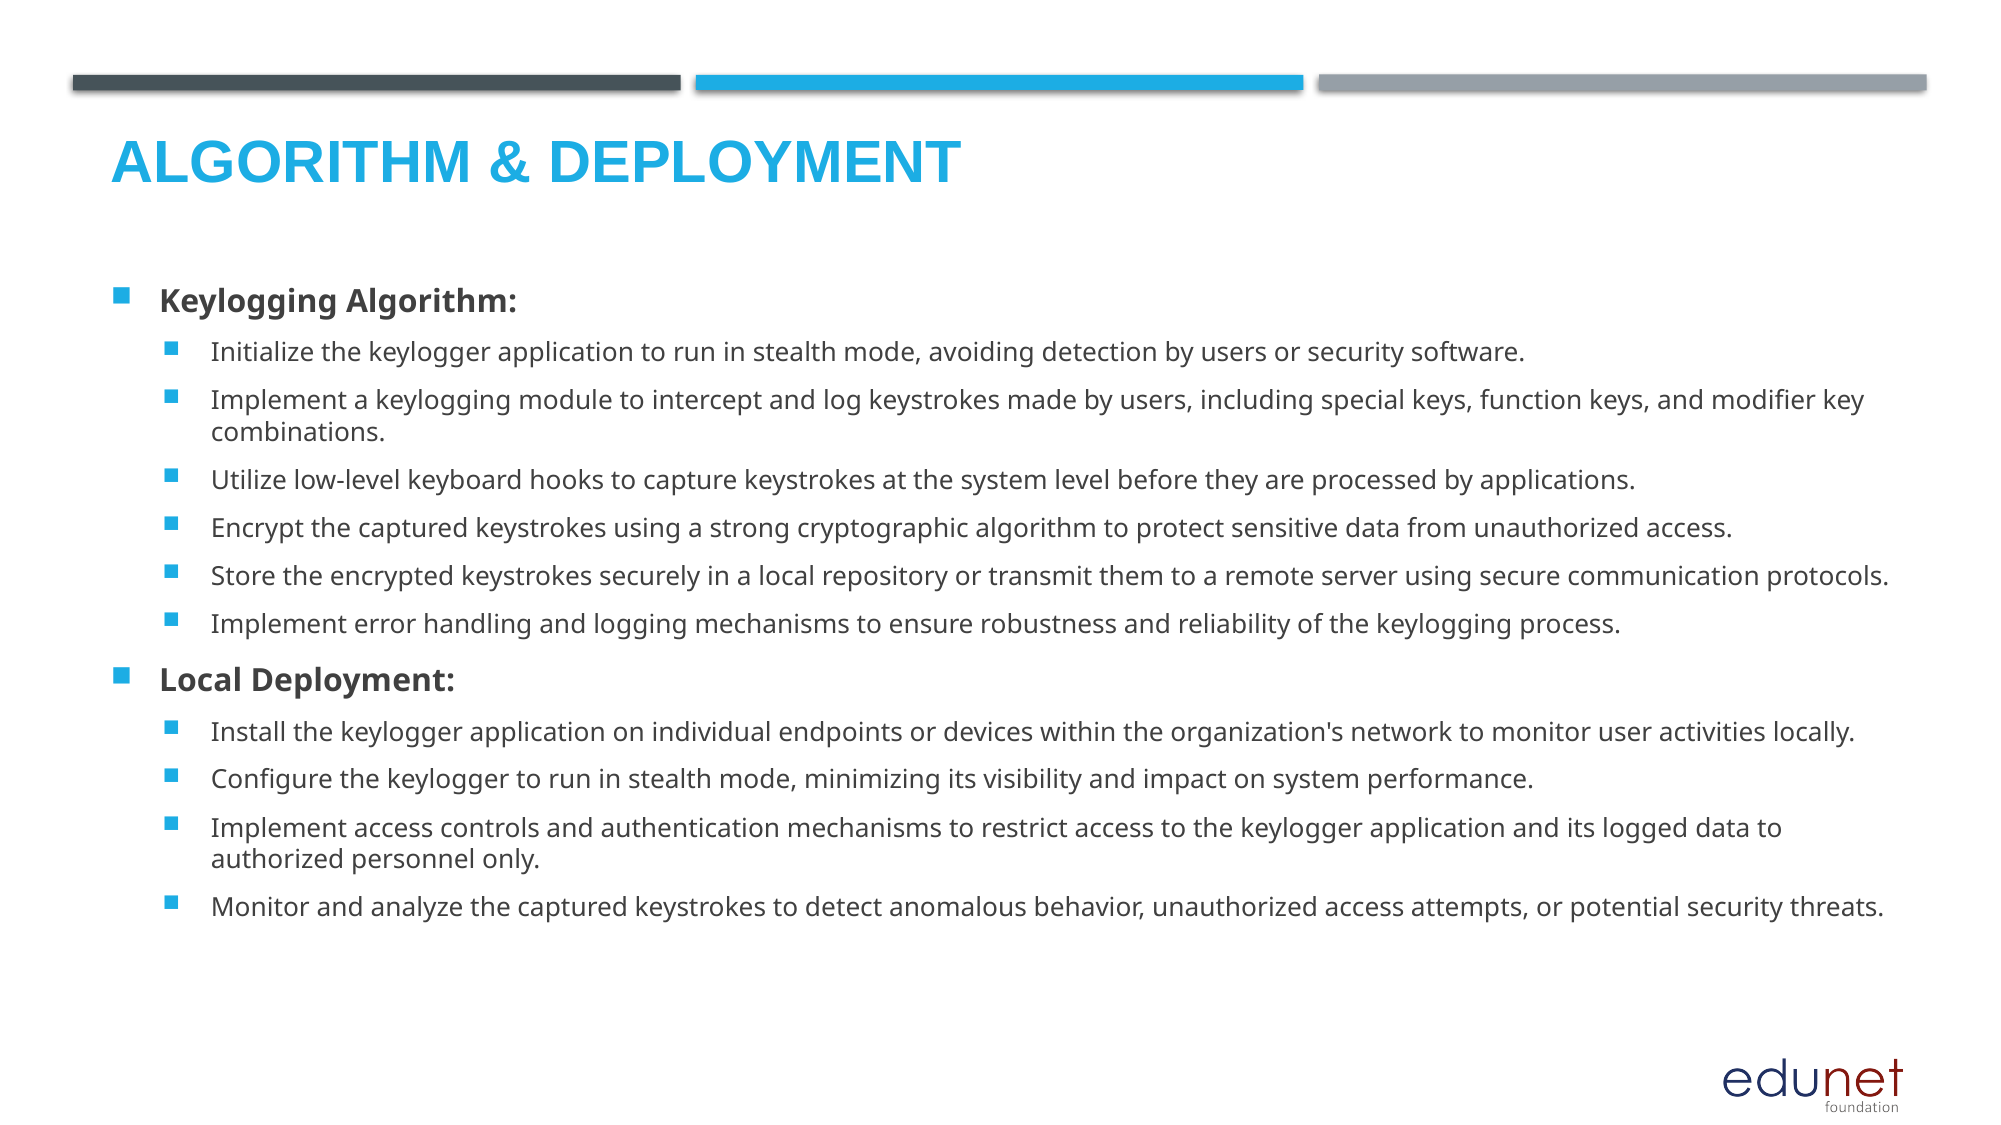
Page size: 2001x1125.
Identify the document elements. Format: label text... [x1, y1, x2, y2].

list Keylogging Algorithm: Initialize the keylogger application to run in stealth mode, avoiding detection by users or security software. Implement a keylogging module to intercept and log keystrokes made by users, including special keys, function keys, and modifier key combinations. Utilize low-level keyboard hooks to capture keystrokes at the system level before they are processed by applications. Encrypt the captured keystrokes using a strong cryptographic algorithm to protect sensitive data from unauthorized access. Store the encrypted keystrokes securely in a local repository or transmit them to a remote server using secure communication protocols. Implement error handling and logging mechanisms to ensure robustness and reliability of the keylogging process. Local Deployment: Install the keylogger application on individual endpoints or devices within the organization's network to monitor user activities locally. Configure the keylogger to run in stealth mode, minimizing its visibility and impact on system performance. Implement access controls and authentication mechanisms to restrict access to the keylogger application and its logged data to authorized personnel only. Monitor and analyze the captured keystrokes to detect anomalous behavior, unauthorized access attempts, or potential security threats. [95, 213, 1905, 981]
picture [1719, 1056, 1905, 1116]
title Algorithm & Deployment [95, 115, 1905, 203]
